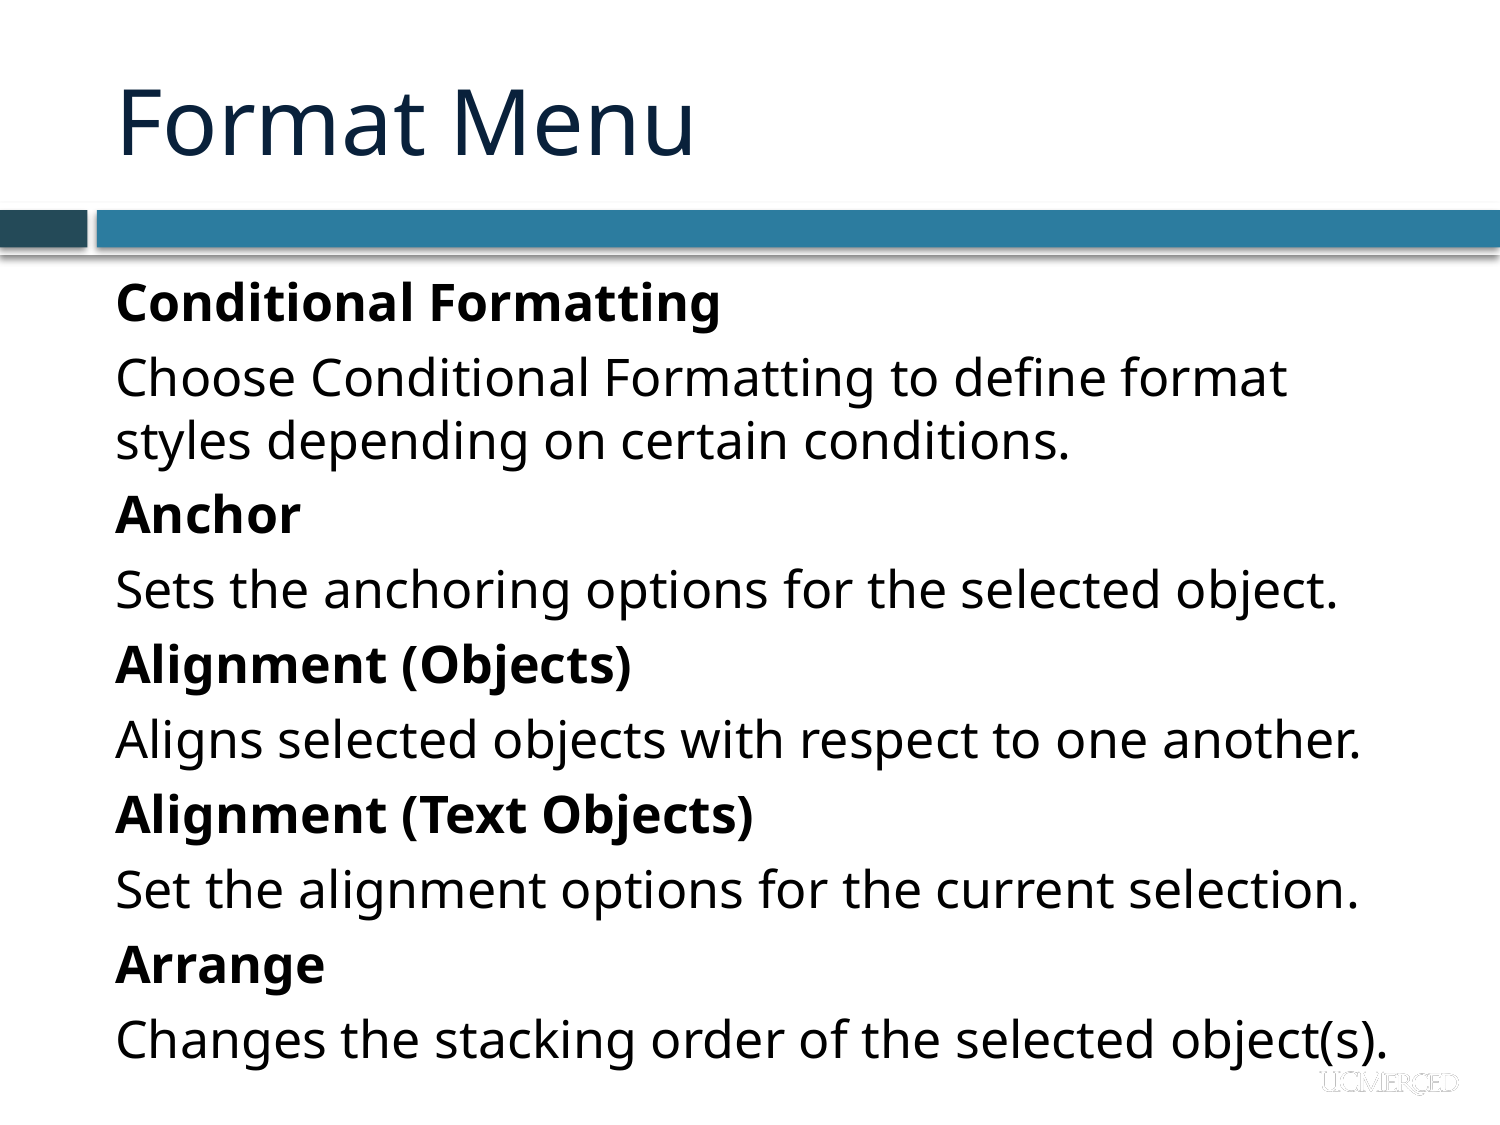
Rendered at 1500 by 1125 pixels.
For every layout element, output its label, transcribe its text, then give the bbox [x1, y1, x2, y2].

list Conditional Formatting Choose Conditional Formatting to define format styles depending on certain conditions. Anchor Sets the anchoring options for the selected object. Alignment (Objects) Aligns selected objects with respect to one another. Alignment (Text Objects) Set the alignment options for the current selection. Arrange Changes the stacking order of the selected object(s). [100, 262, 1438, 1095]
title Format Menu [100, 37, 1438, 200]
